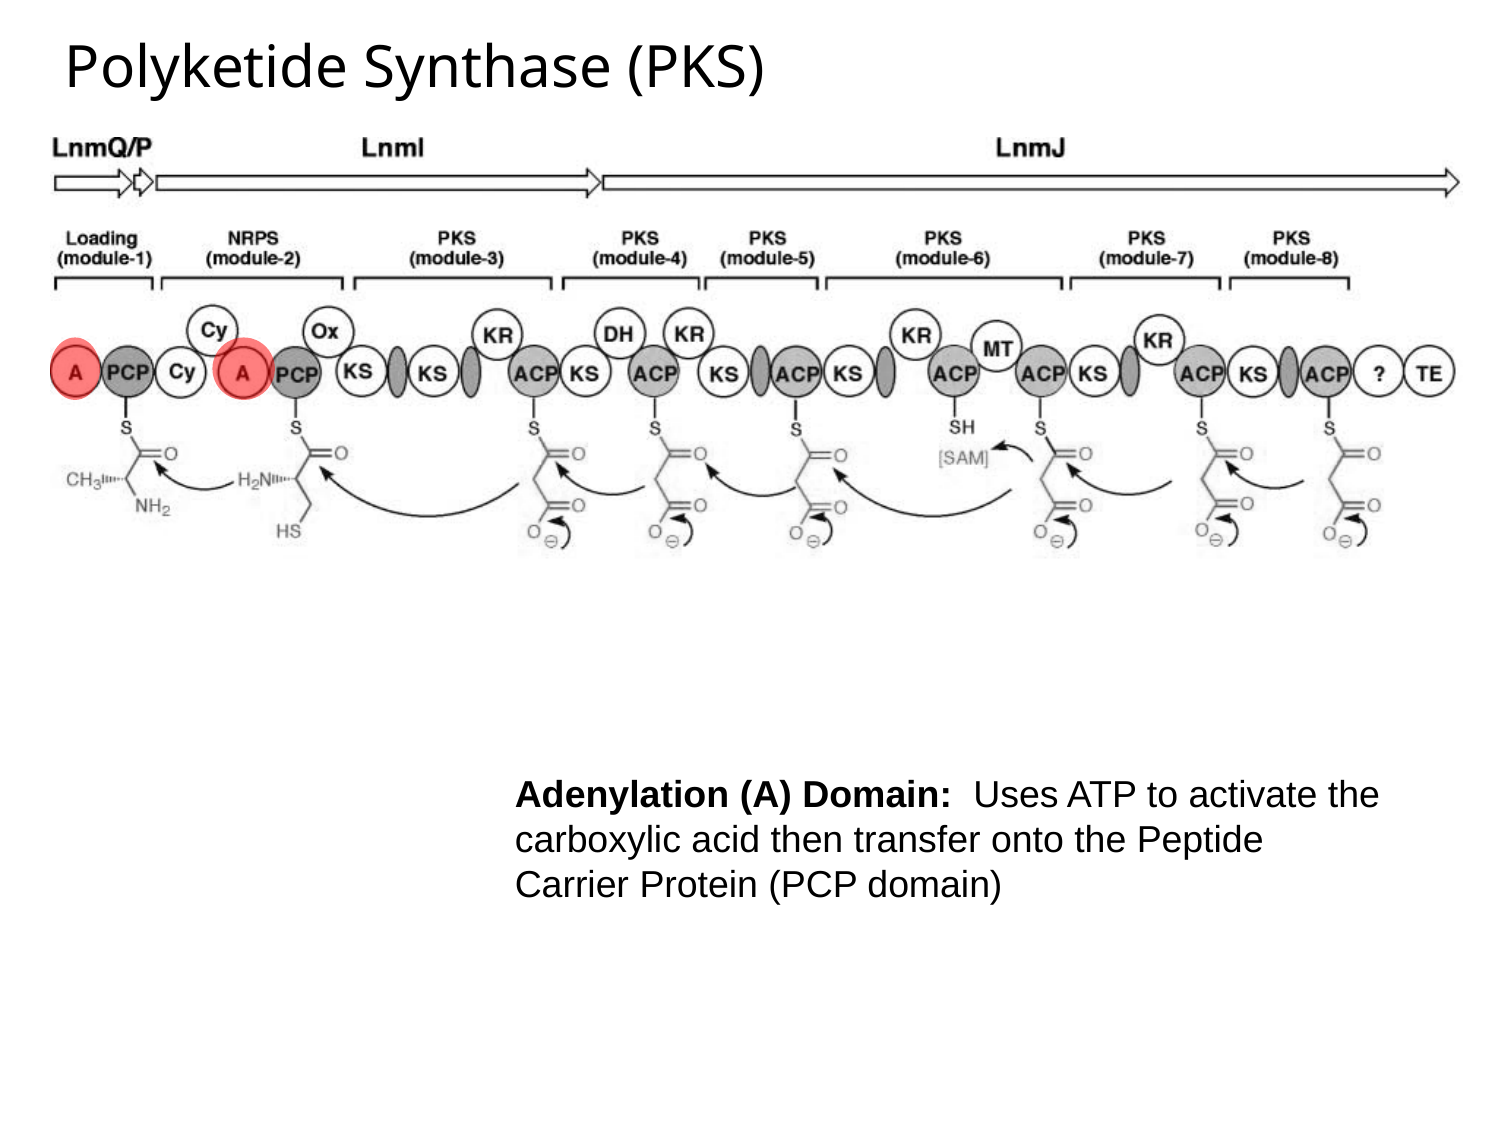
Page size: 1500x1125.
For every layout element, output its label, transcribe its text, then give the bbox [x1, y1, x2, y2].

text_box Adenylation (A) Domain: Uses ATP to activate the carboxylic acid then transfer onto the Peptide Carrier Protein (PCP domain) [499, 762, 1400, 913]
text_box Polyketide Synthase (PKS) [49, 21, 1463, 107]
picture [49, 137, 1463, 567]
